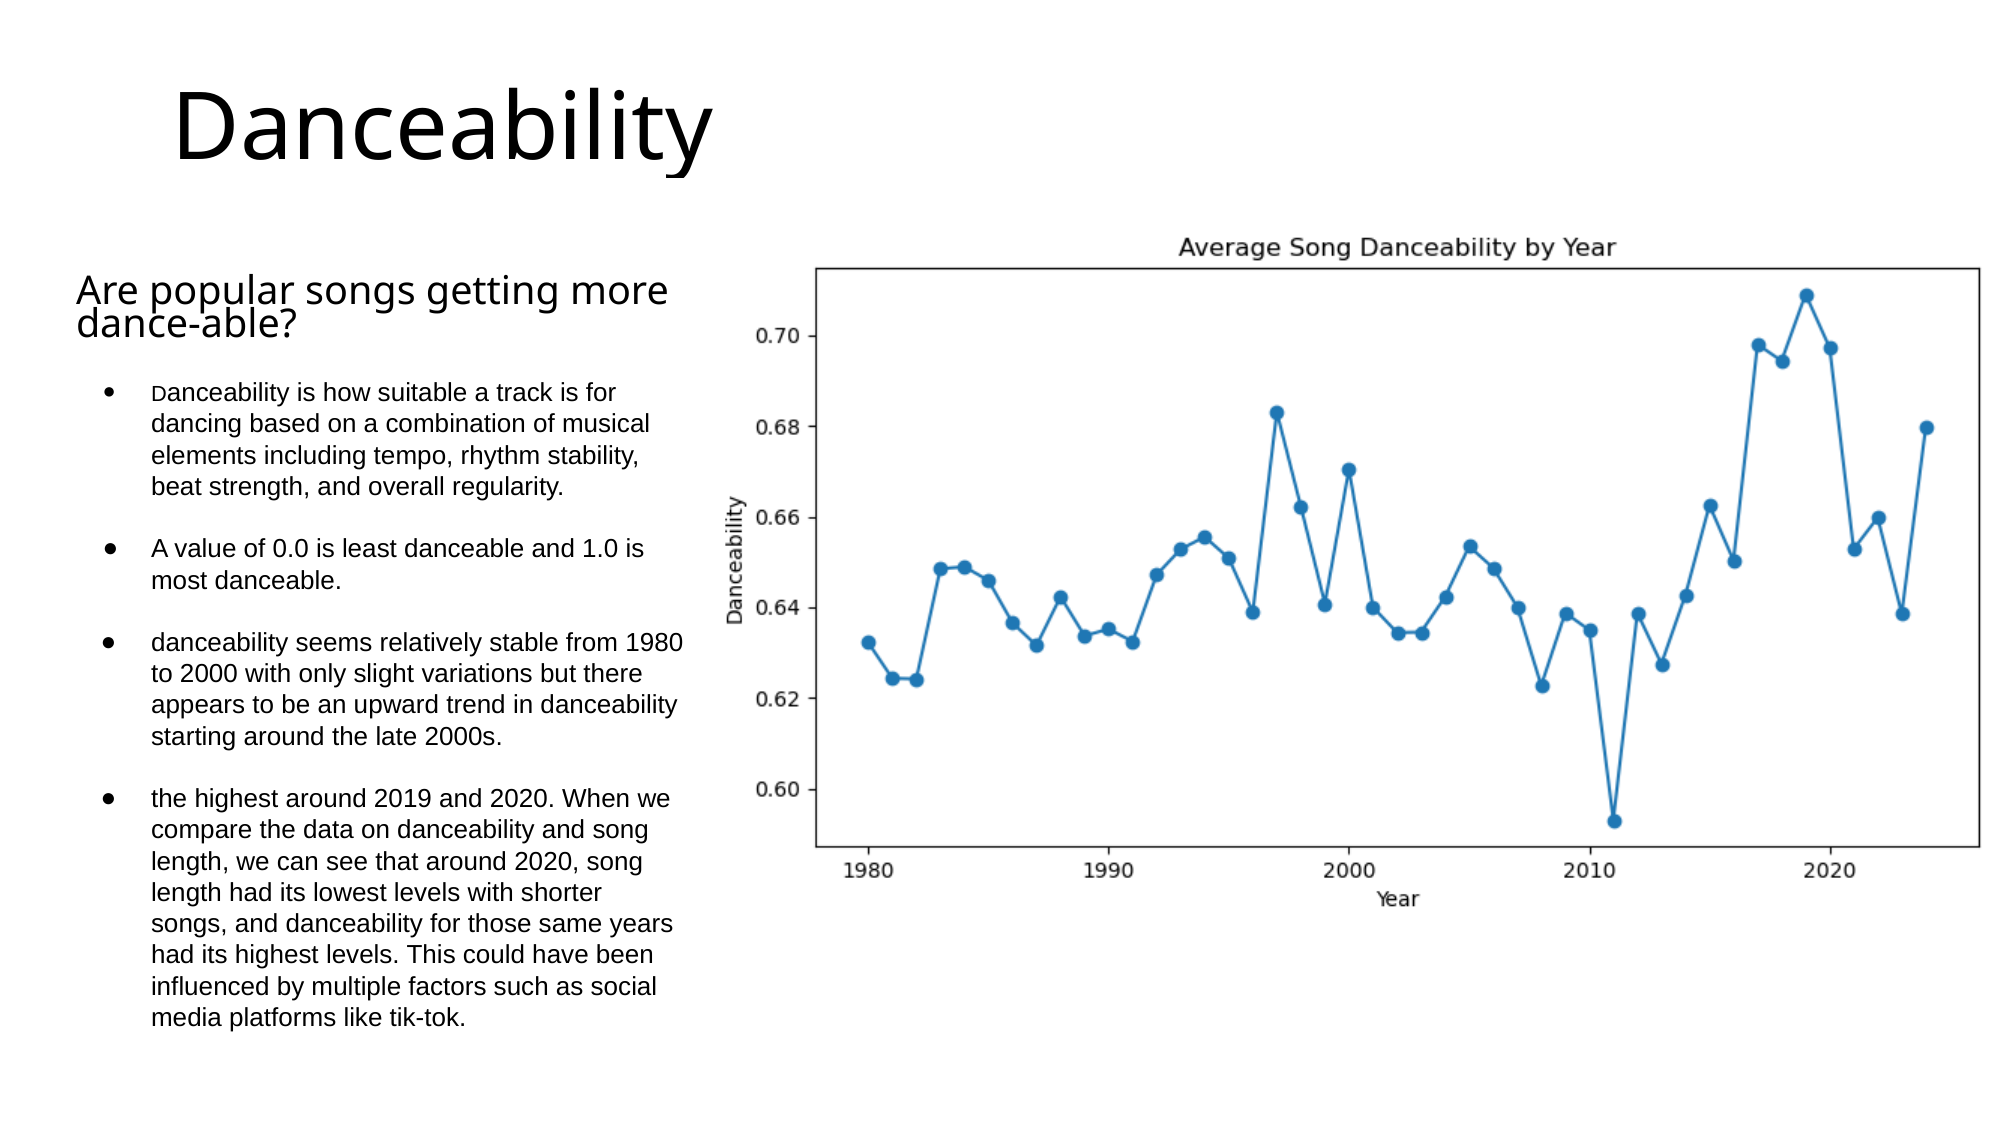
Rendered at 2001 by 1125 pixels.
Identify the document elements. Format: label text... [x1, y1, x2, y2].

text_box Are popular songs getting more dance-able? Danceability is how suitable a track is for dancing based on a combination of musical elements including tempo, rhythm stability, beat strength, and overall regularity. A value of 0.0 is least danceable and 1.0 is most danceable. danceability seems relatively stable from 1980 to 2000 with only slight variations but there appears to be an upward trend in danceability starting around the late 2000s. the highest around 2019 and 2020. When we compare the data on danceability and song length, we can see that around 2020, song length had its lowest levels with shorter songs, and danceability for those same years had its highest levels. This could have been influenced by multiple factors such as social media platforms like tik-tok. [61, 262, 699, 1078]
title Danceability [135, 68, 750, 187]
picture [628, 178, 1983, 929]
